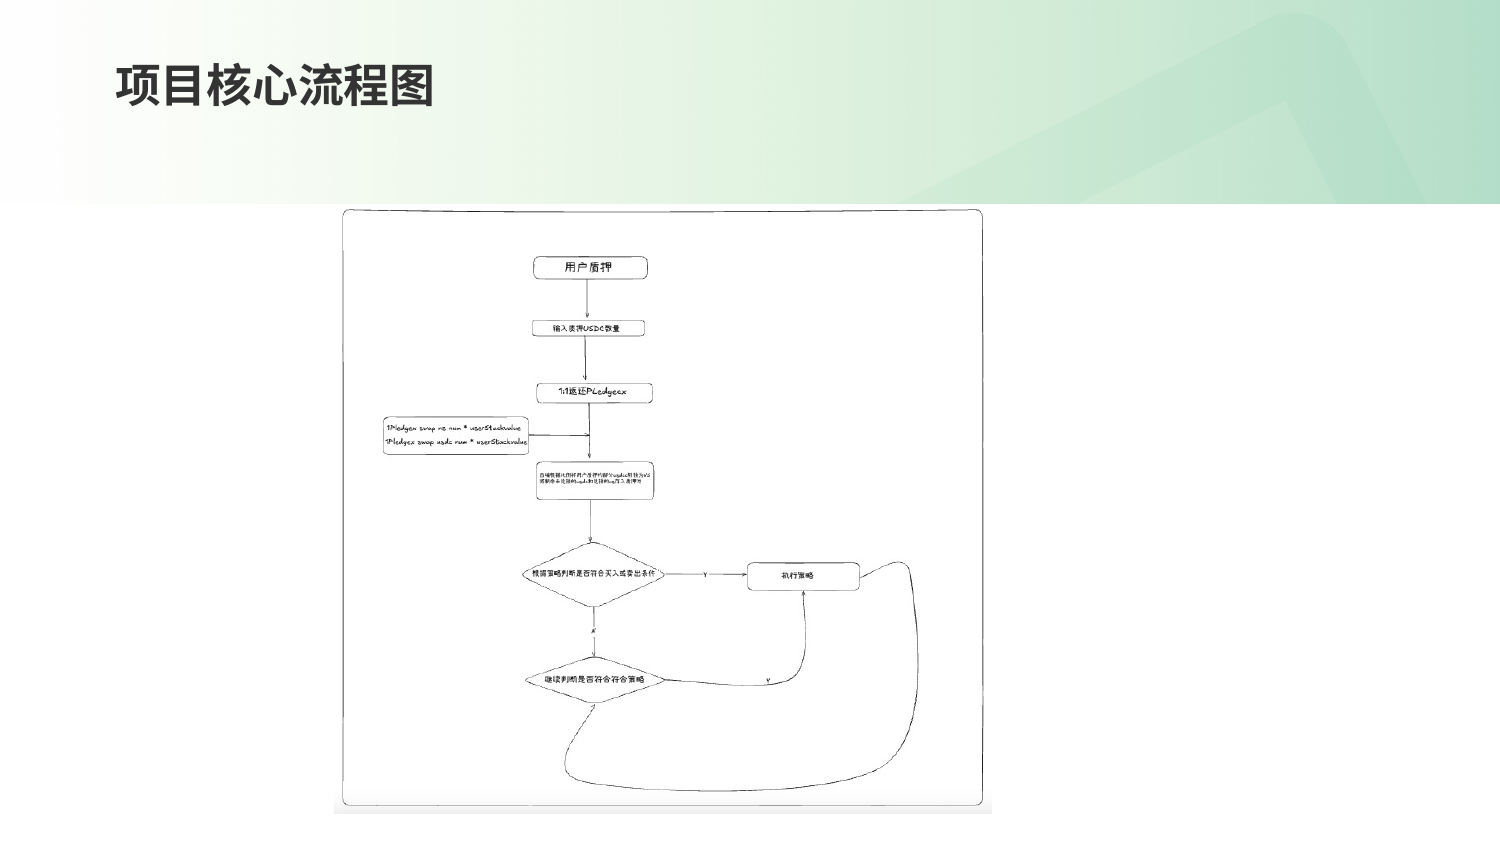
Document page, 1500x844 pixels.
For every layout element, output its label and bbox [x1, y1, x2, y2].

picture [0, 0, 1500, 204]
picture [334, 209, 992, 814]
